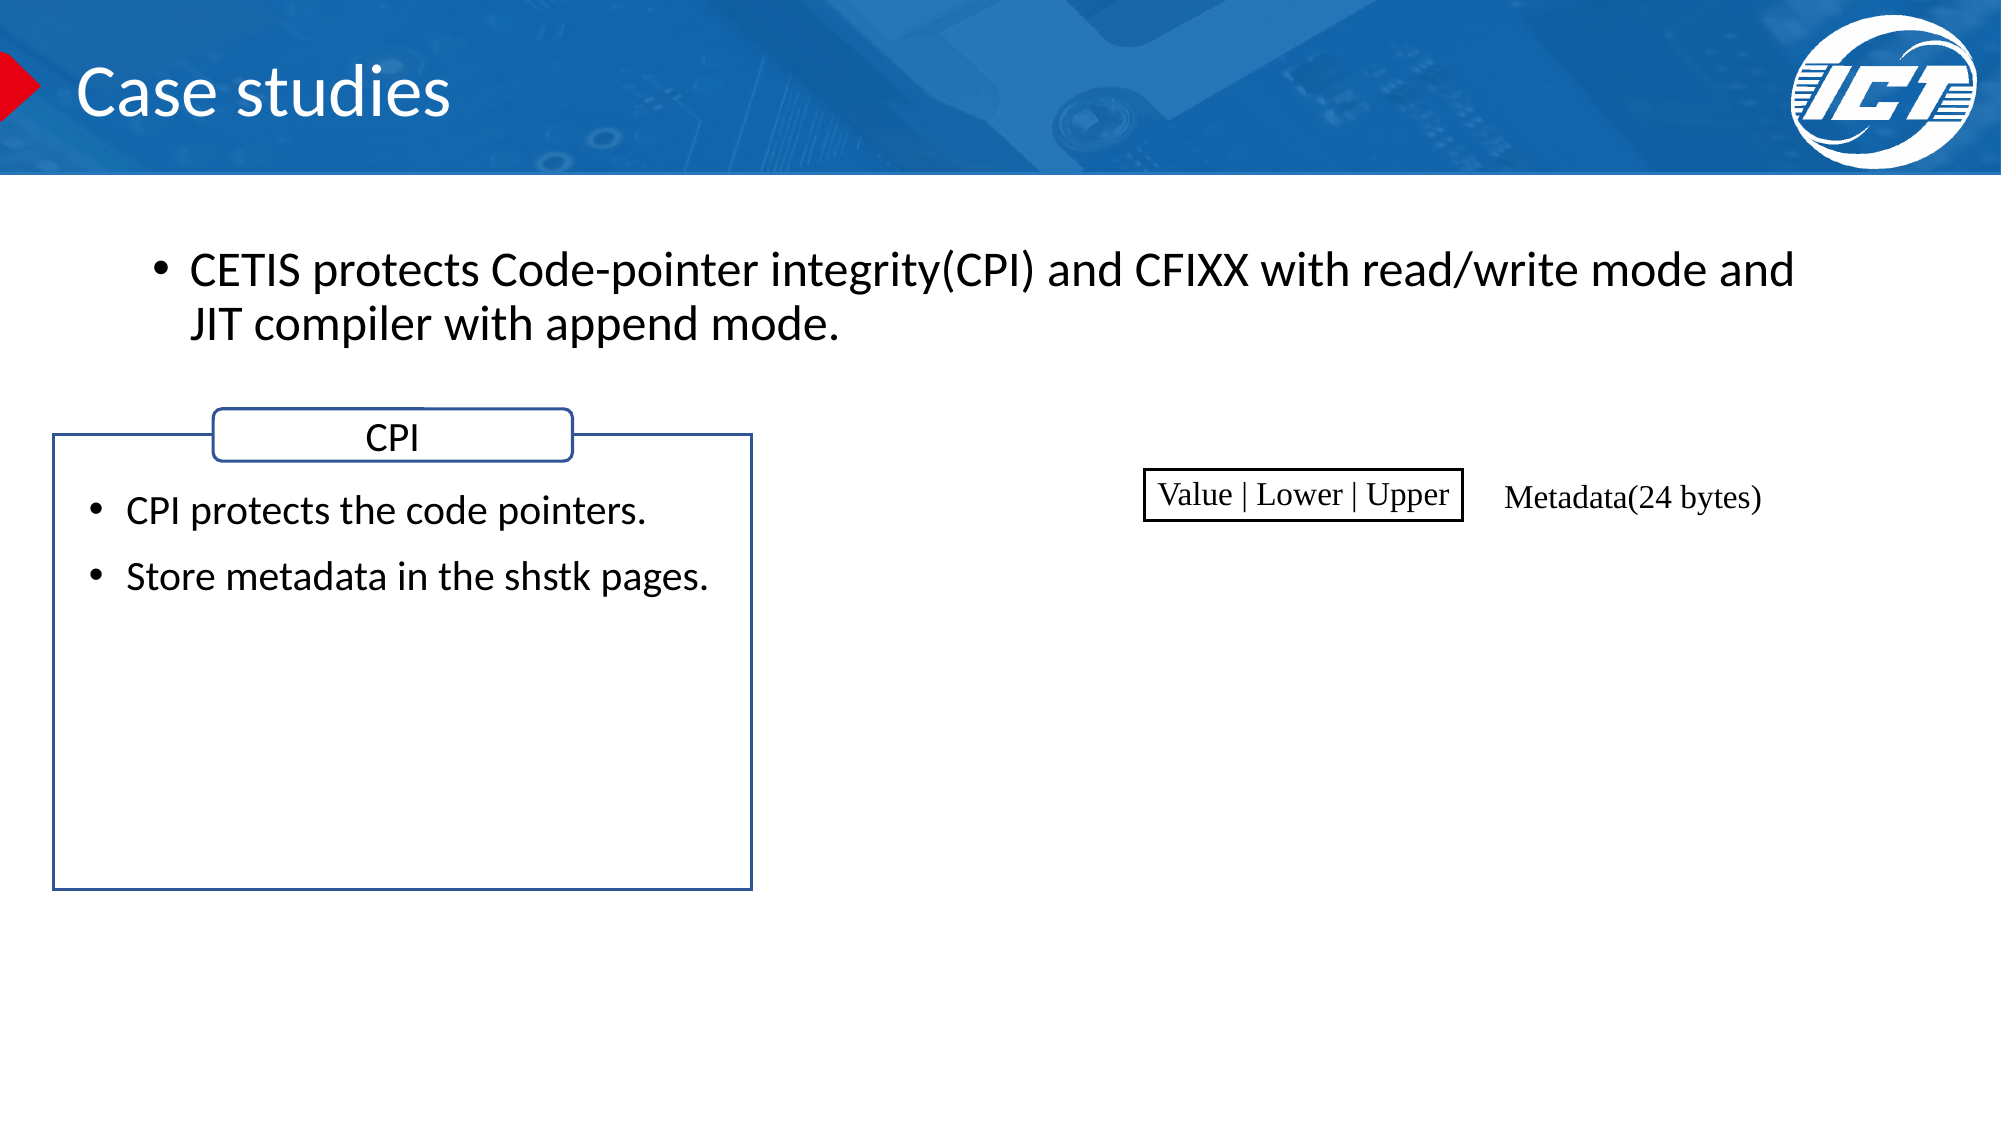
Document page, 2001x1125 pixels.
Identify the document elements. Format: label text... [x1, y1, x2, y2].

list CETIS protects Code-pointer integrity(CPI) and CFIXX with read/write mode and JIT compiler with append mode. [137, 235, 1863, 1014]
text_box CPI [212, 407, 574, 463]
text_box Metadata(24 bytes) [1489, 468, 1778, 523]
text_box CPI protects the code pointers. Store metadata in the shstk pages. [74, 481, 743, 895]
text_box Value | Lower | Upper [1143, 469, 1464, 521]
picture [1791, 15, 1977, 169]
title Case studies [61, 0, 1787, 201]
text_box [52, 434, 753, 890]
